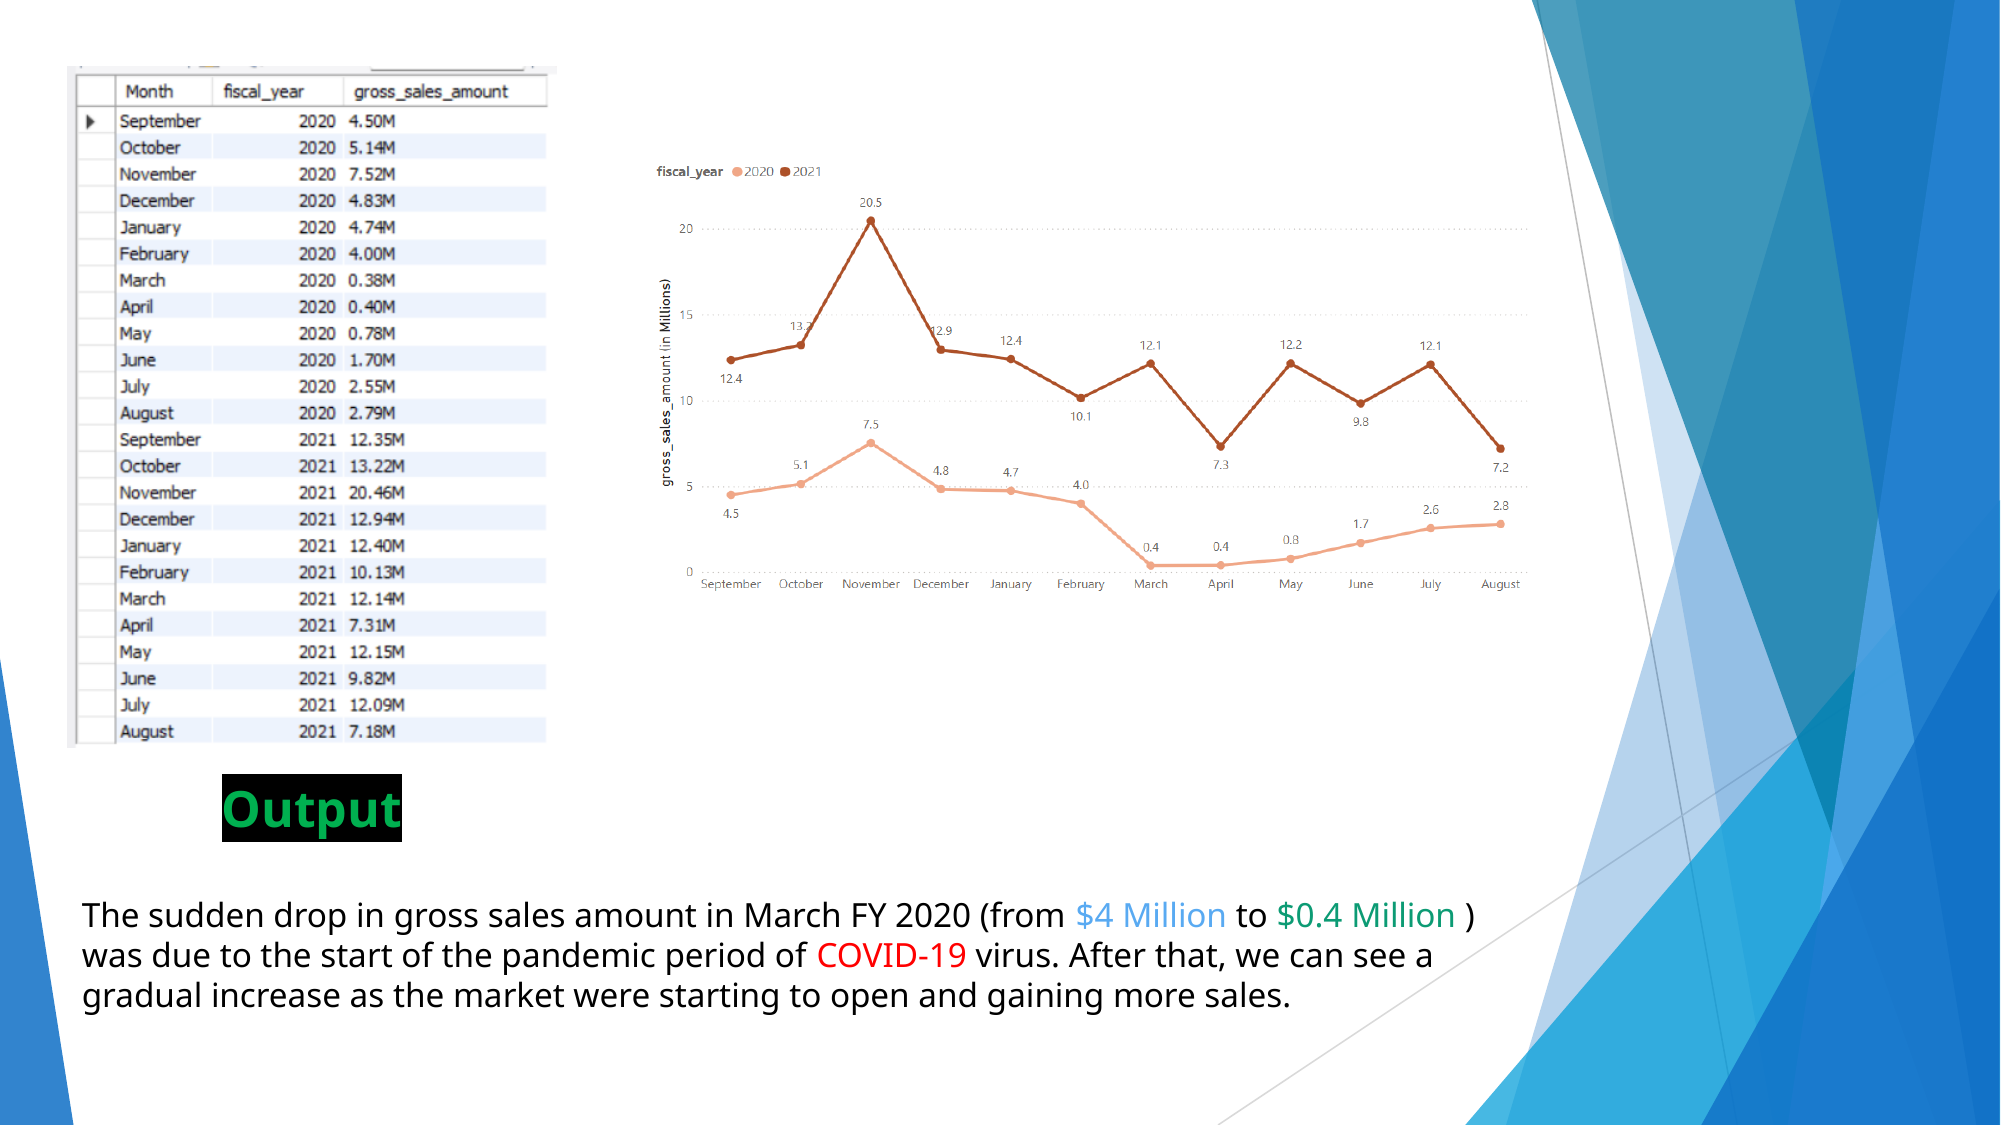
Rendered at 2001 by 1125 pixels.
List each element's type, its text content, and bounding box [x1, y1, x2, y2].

picture [640, 144, 1541, 604]
picture [66, 66, 557, 749]
text_box The sudden drop in gross sales amount in March FY 2020 (from $4 Million to $0.4 Million ) was due to the start of the pandemic period of COVID-19 virus. After that, we can see a gradual increase as the market were starting to open and gaining more sales. [67, 887, 1491, 1022]
text_box Output [148, 769, 475, 845]
